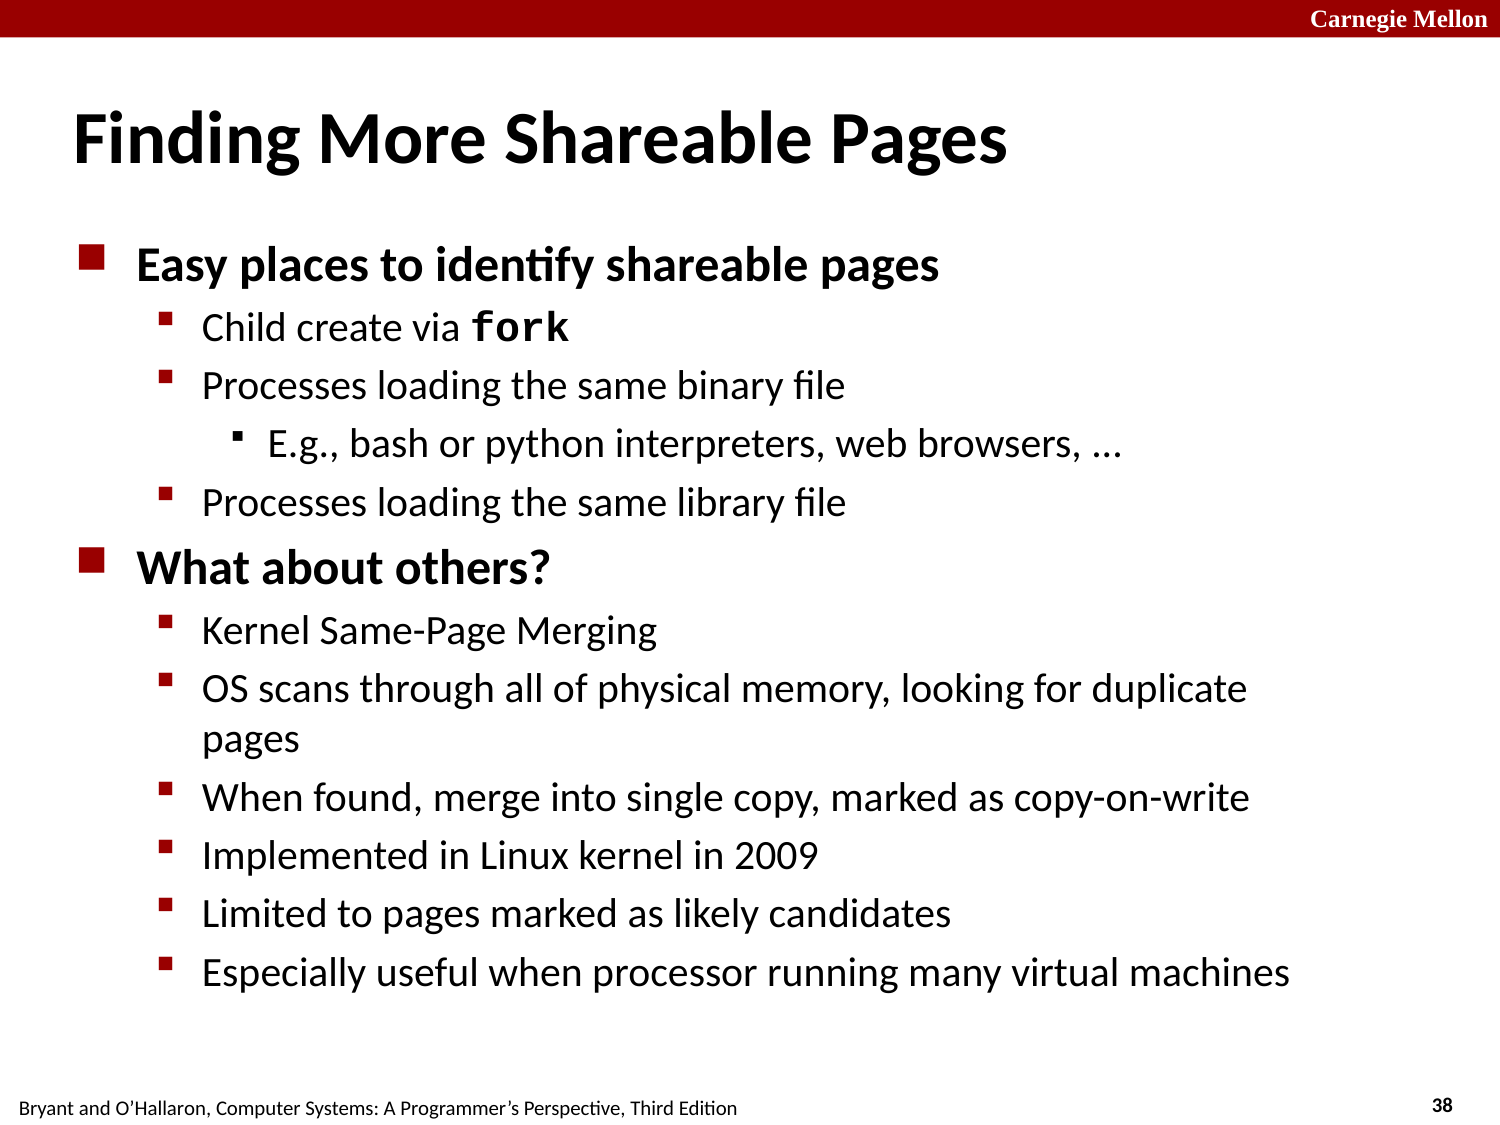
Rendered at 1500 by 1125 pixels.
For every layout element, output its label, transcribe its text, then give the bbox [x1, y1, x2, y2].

list Easy places to identify shareable pages Child create via fork Processes loading the same binary file E.g., bash or python interpreters, web browsers, ... Processes loading the same library file What about others? Kernel Same-Page Merging OS scans through all of physical memory, looking for duplicate pages When found, merge into single copy, marked as copy-on-write Implemented in Linux kernel in 2009 Limited to pages marked as likely candidates Especially useful when processor running many virtual machines [64, 223, 1361, 1040]
title Finding More Shareable Pages [58, 71, 1305, 197]
